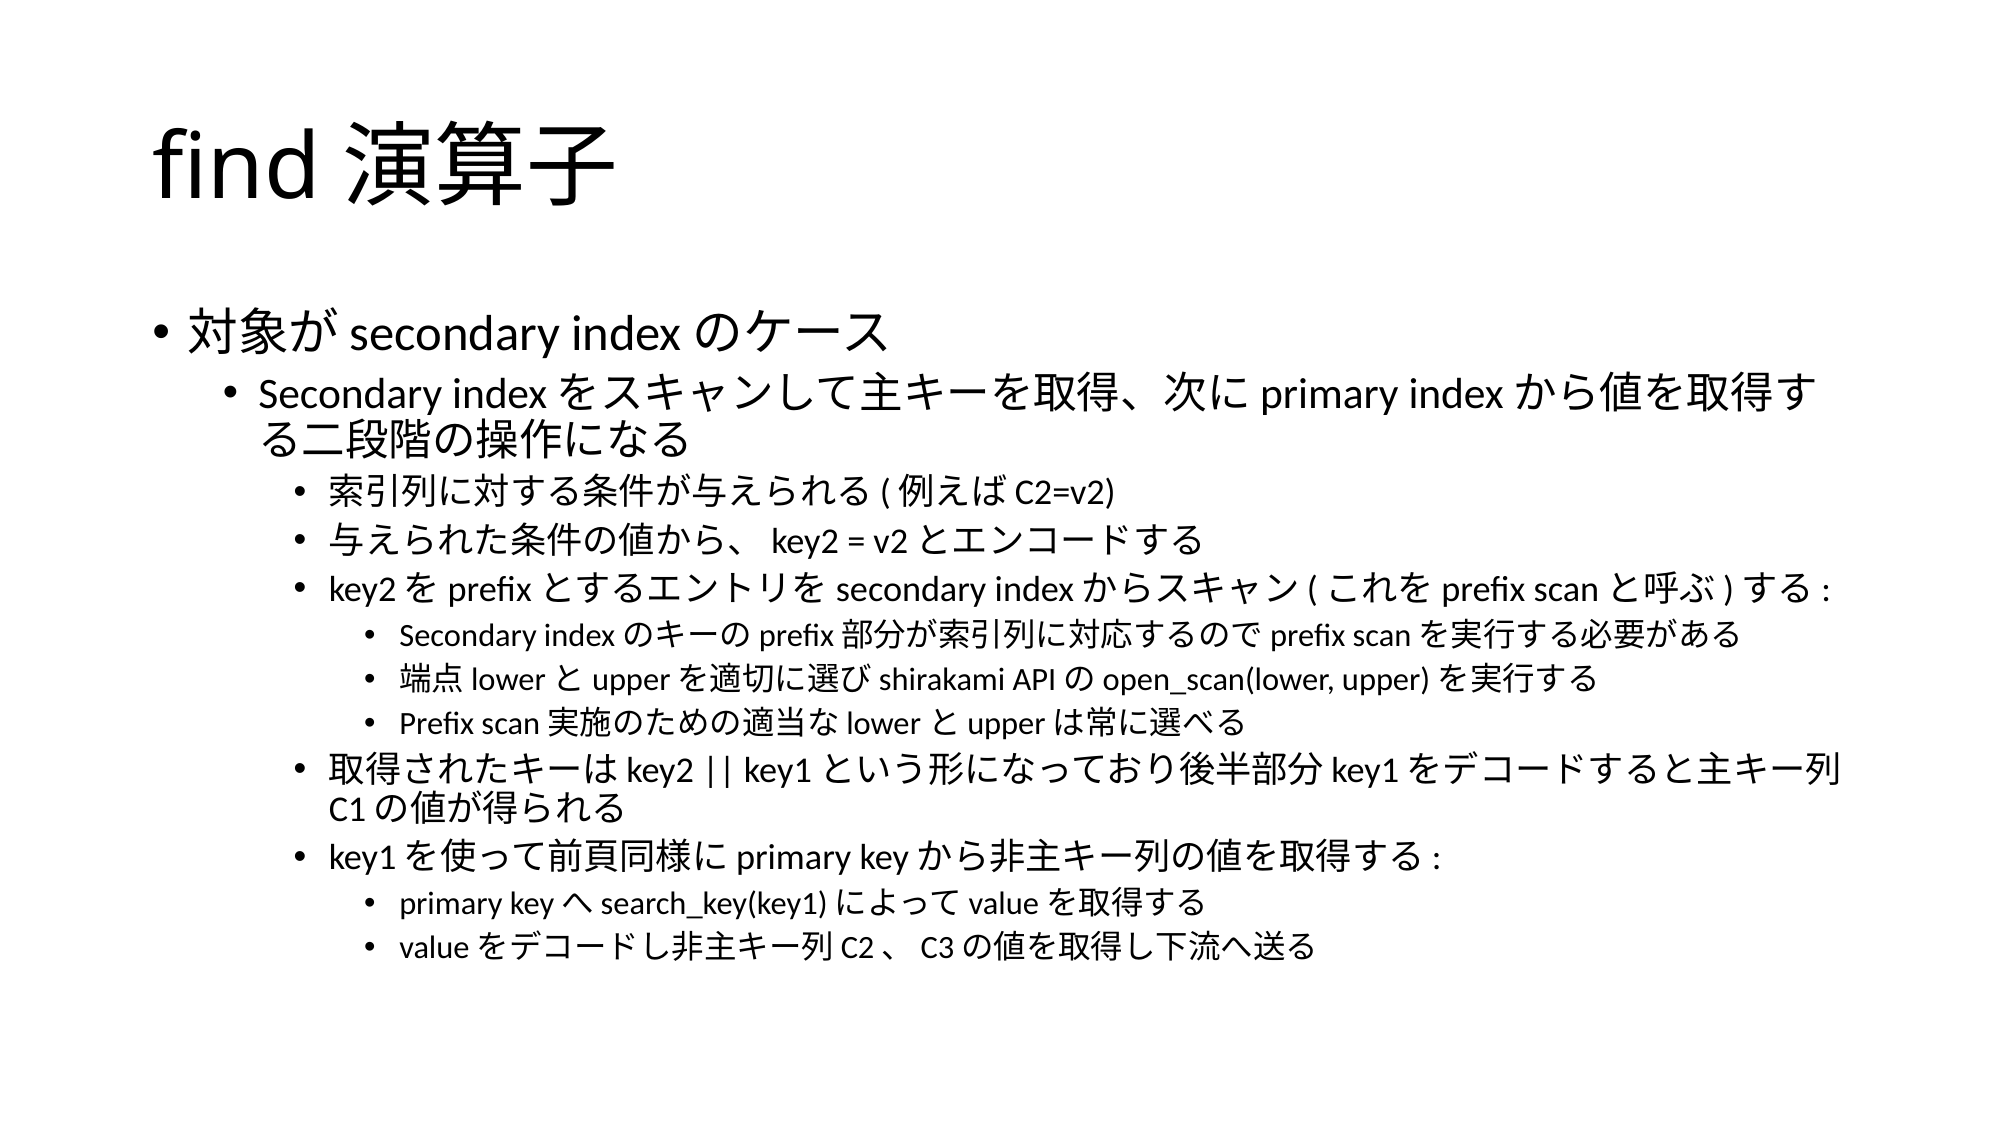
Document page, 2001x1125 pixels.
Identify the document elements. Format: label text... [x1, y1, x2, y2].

list 対象がsecondary indexのケース Secondary indexをスキャンして主キーを取得、次にprimary indexから値を取得する二段階の操作になる 索引列に対する条件が与えられる(例えばC2=v2) 与えられた条件の値から、key2 = v2とエンコードする key2をprefixとするエントリをsecondary indexからスキャン(これをprefix scanと呼ぶ)する: Secondary indexのキーのprefix部分が索引列に対応するのでprefix scanを実行する必要がある 端点lowerとupperを適切に選びshirakami APIのopen_scan(lower, upper)を実行する Prefix scan実施のための適当なlowerとupperは常に選べる 取得されたキーはkey2 || key1という形になっており後半部分key1をデコードすると主キー列C1の値が得られる key1を使って前頁同様にprimary keyから非主キー列の値を取得する: primary keyへsearch_key(key1)によってvalueを取得する valueをデコードし非主キー列C2、C3の値を取得し下流へ送る [137, 299, 1863, 1014]
title find演算子 [137, 59, 1863, 278]
